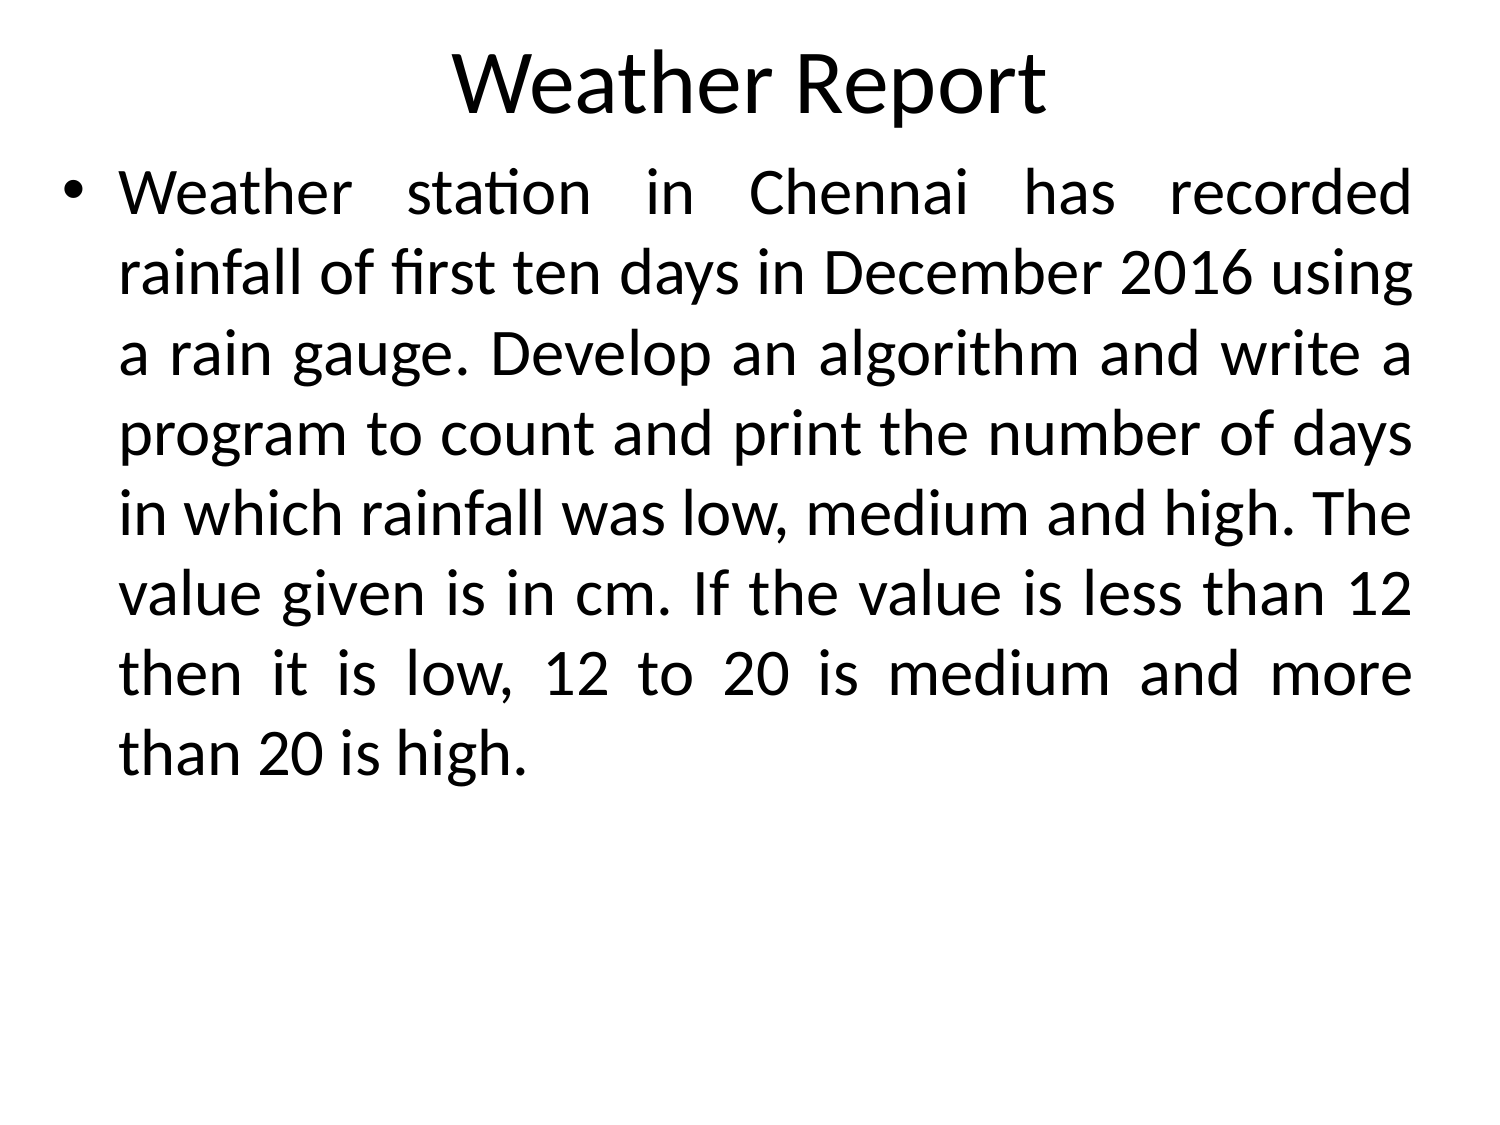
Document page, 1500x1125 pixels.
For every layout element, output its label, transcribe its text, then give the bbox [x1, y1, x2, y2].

list Weather station in Chennai has recorded rainfall of first ten days in December 2016 using a rain gauge. Develop an algorithm and write a program to count and print the number of days in which rainfall was low, medium and high. The value given is in cm. If the value is less than 12 then it is low, 12 to 20 is medium and more than 20 is high. [46, 140, 1430, 1090]
title Weather Report [75, 11, 1425, 140]
